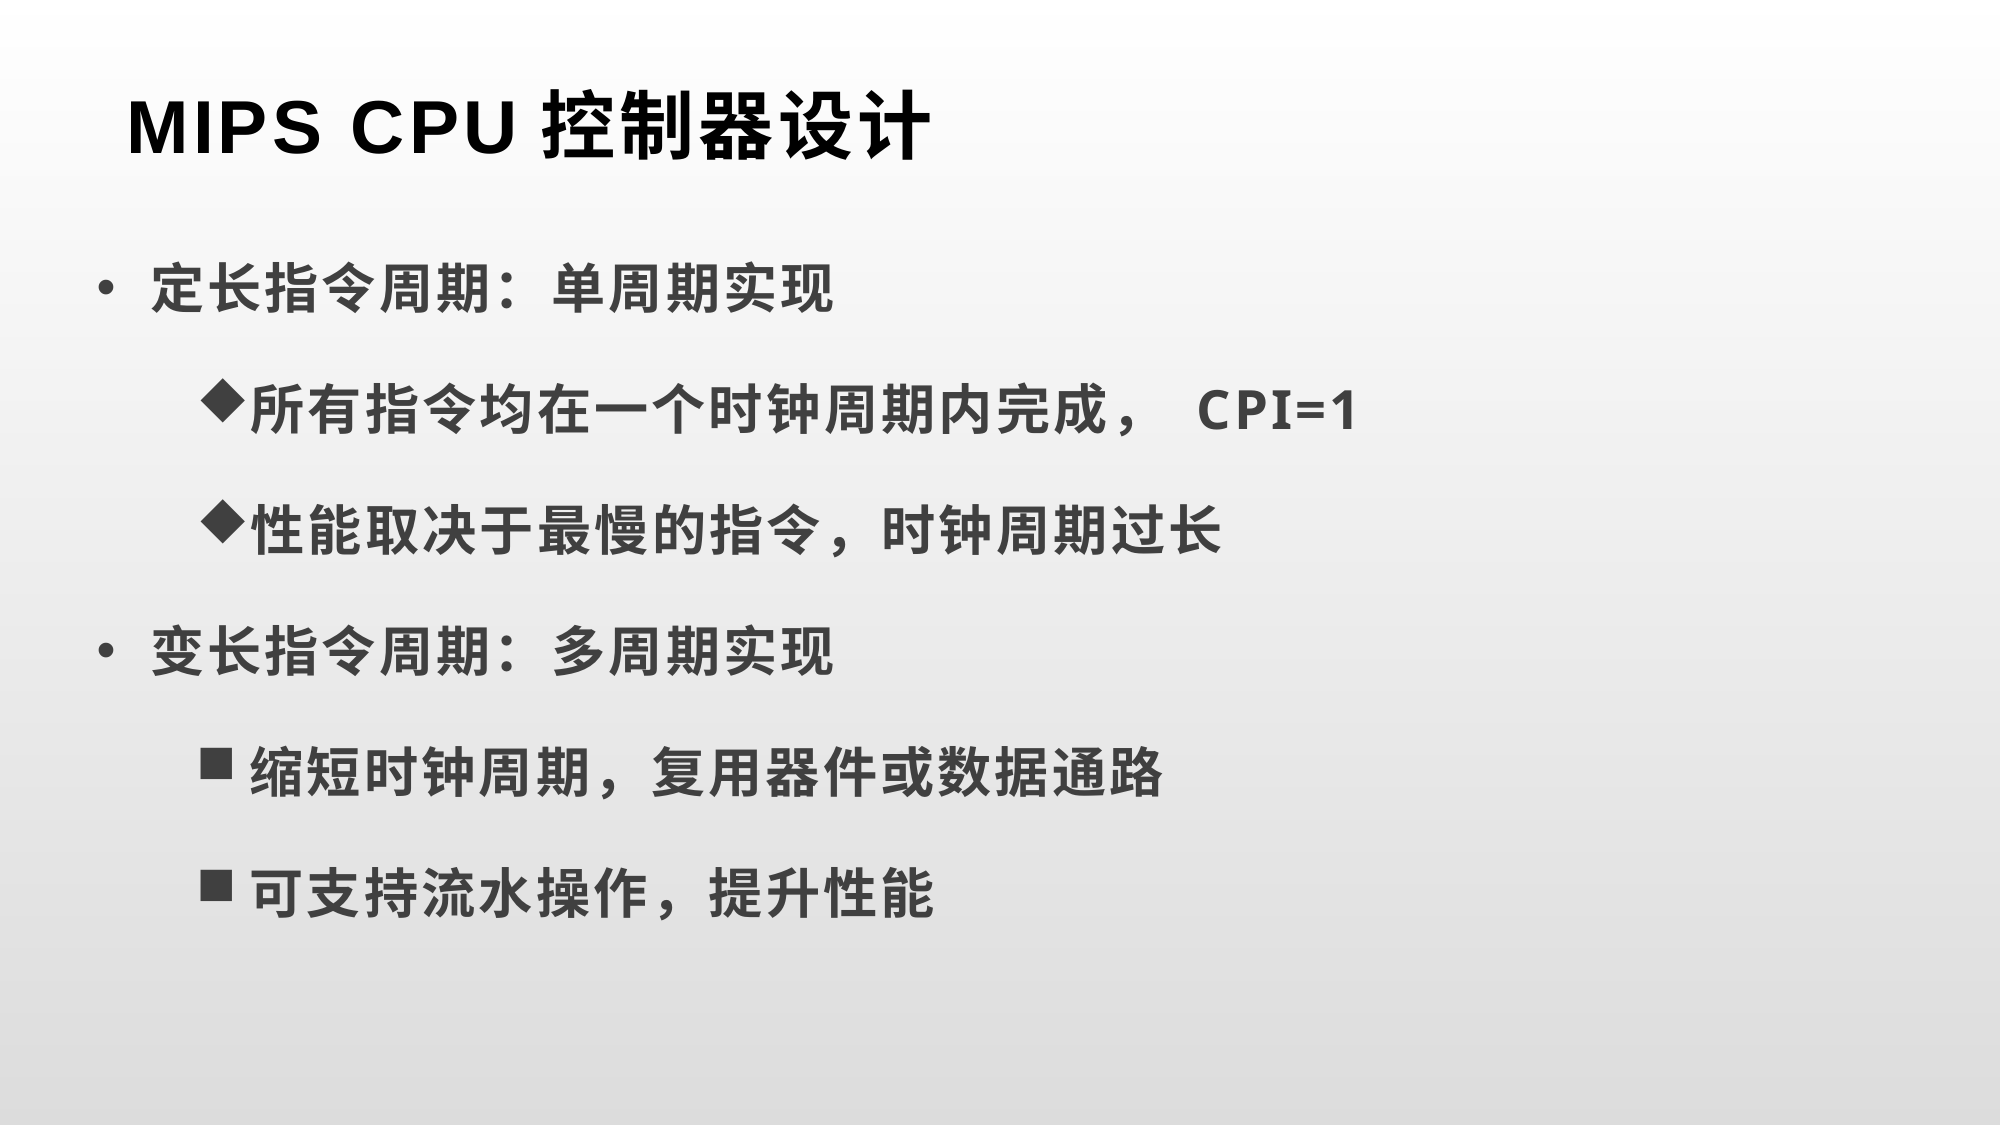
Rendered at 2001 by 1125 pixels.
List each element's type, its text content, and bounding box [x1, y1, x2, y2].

list 定长指令周期：单周期实现 所有指令均在一个时钟周期内完成， CPI=1 性能取决于最慢的指令，时钟周期过长 变长指令周期：多周期实现 缩短时钟周期，复用器件或数据通路 可支持流水操作，提升性能 [80, 221, 1843, 1080]
title MIPS CPU控制器设计 [109, 70, 1891, 178]
